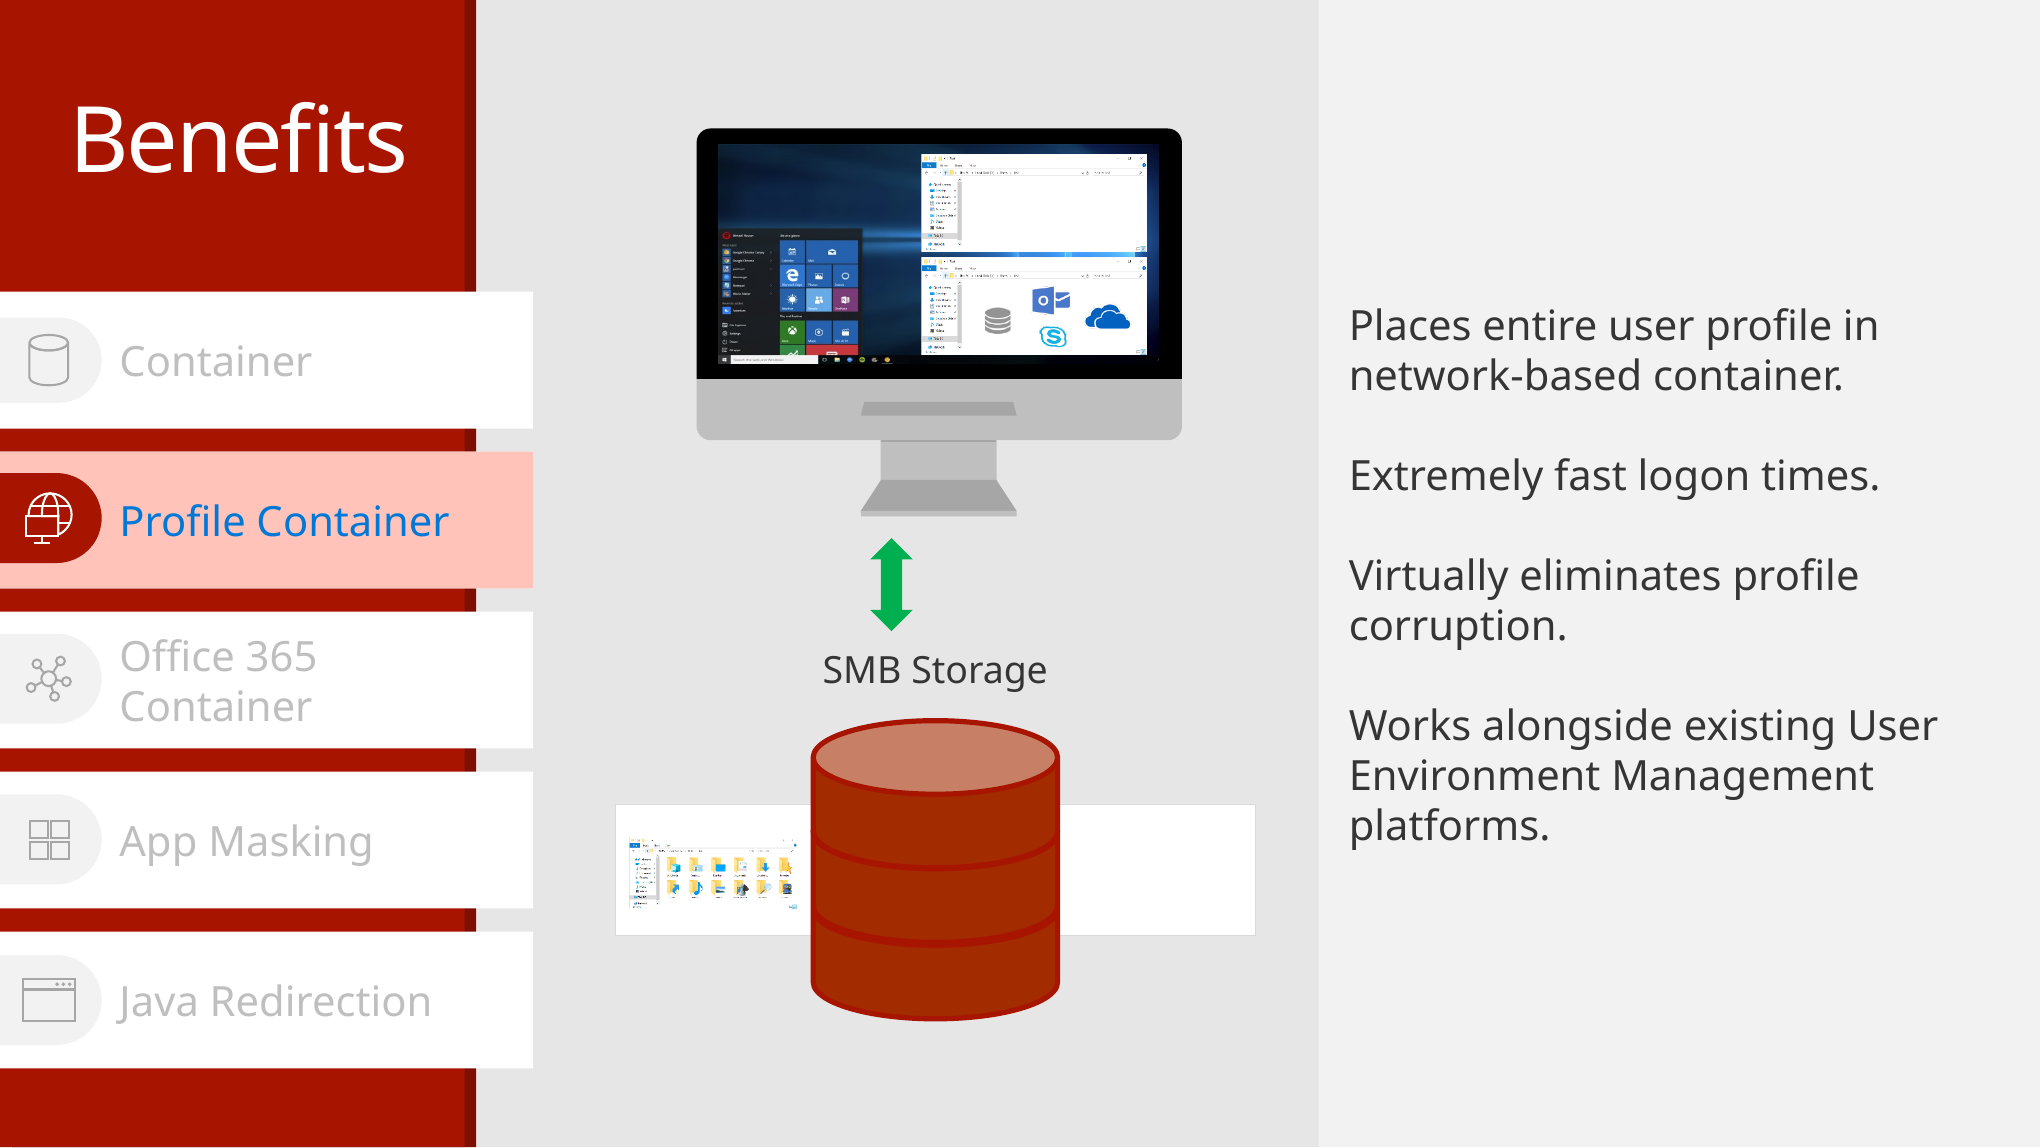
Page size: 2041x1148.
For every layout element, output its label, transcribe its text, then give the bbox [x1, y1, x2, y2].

text_box [0, 1069, 465, 1148]
text_box App Masking [0, 771, 533, 909]
text_box [465, 0, 477, 291]
text_box [465, 429, 477, 451]
text_box [465, 1069, 477, 1148]
text_box [0, 749, 465, 771]
text_box [465, 909, 477, 931]
text_box [0, 589, 465, 611]
text_box [29, 334, 69, 386]
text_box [0, 451, 534, 589]
text_box Places entire user profile in network-based container. Extremely fast logon times. Virtually eliminates profile corruption. Works alongside existing User Environment Management platforms. [1318, 0, 2040, 1148]
text_box Office 365 Container [0, 611, 533, 749]
text_box [0, 633, 102, 724]
text_box [0, 794, 102, 885]
picture [628, 837, 798, 909]
text_box Java Redirection [0, 931, 533, 1069]
text_box [26, 656, 71, 701]
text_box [28, 819, 69, 860]
text_box [0, 955, 102, 1046]
text_box [465, 589, 477, 611]
text_box [0, 0, 465, 291]
text_box [465, 749, 477, 771]
text_box [0, 317, 102, 403]
text_box Benefits [45, 78, 446, 230]
text_box [0, 909, 465, 931]
text_box [0, 429, 465, 451]
text_box Container [0, 291, 533, 429]
text_box [22, 979, 75, 1021]
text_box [615, 128, 1256, 1019]
